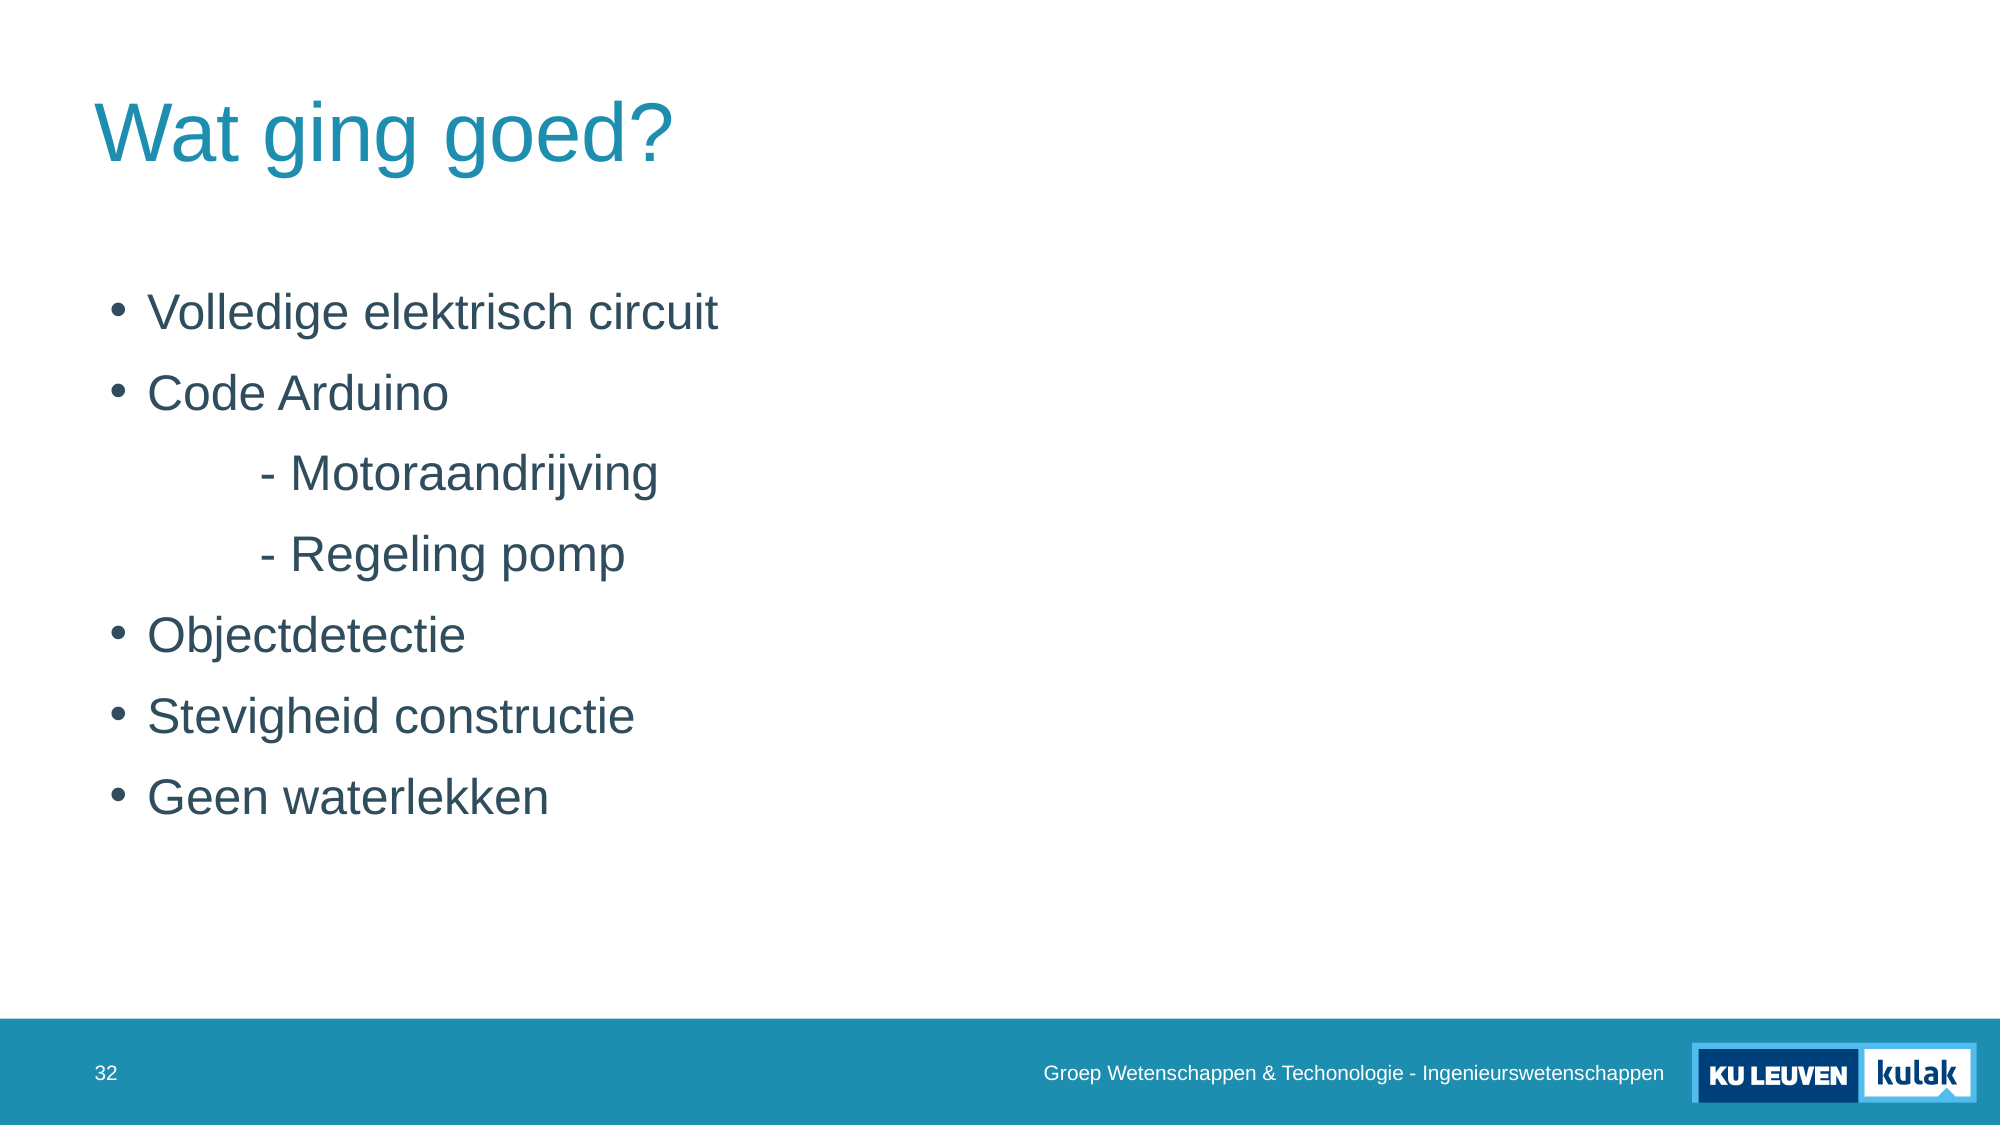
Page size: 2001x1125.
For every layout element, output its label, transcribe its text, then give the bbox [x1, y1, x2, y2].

slide_number 32 [94, 1018, 201, 1125]
title Wat ging goed? [94, 33, 1906, 223]
list Volledige elektrisch circuit Code Arduino - Motoraandrijving - Regeling pomp Objectdetectie Stevigheid constructie Geen waterlekken [94, 271, 1906, 1004]
picture [1694, 1042, 1977, 1103]
footer Groep Wetenschappen & Techonologie - Ingenieurswetenschappen [944, 1018, 1694, 1125]
